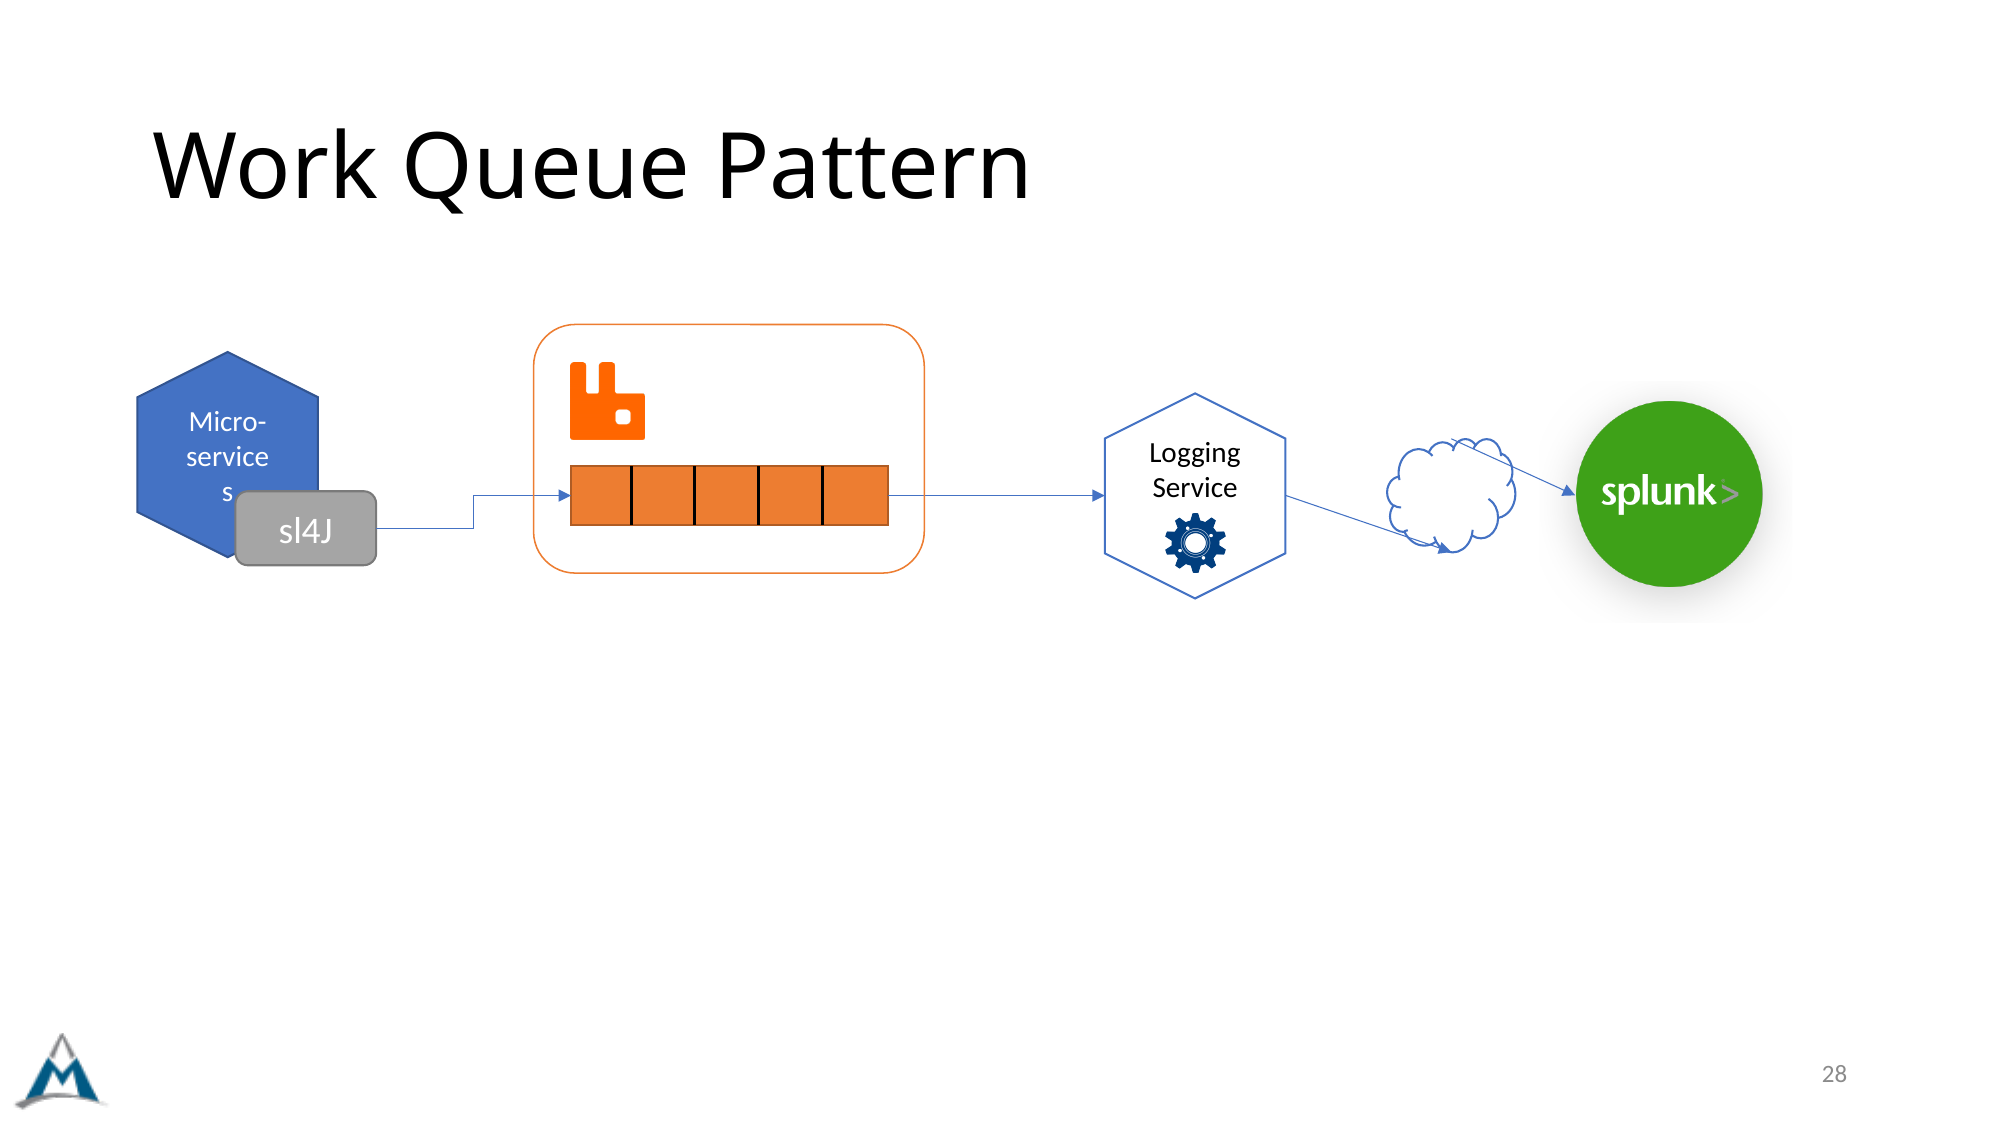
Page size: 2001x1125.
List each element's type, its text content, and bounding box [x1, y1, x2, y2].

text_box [137, 324, 1793, 623]
title Work Queue Pattern [137, 59, 1863, 278]
picture [12, 1033, 112, 1112]
slide_number 28 [1412, 1042, 1863, 1103]
